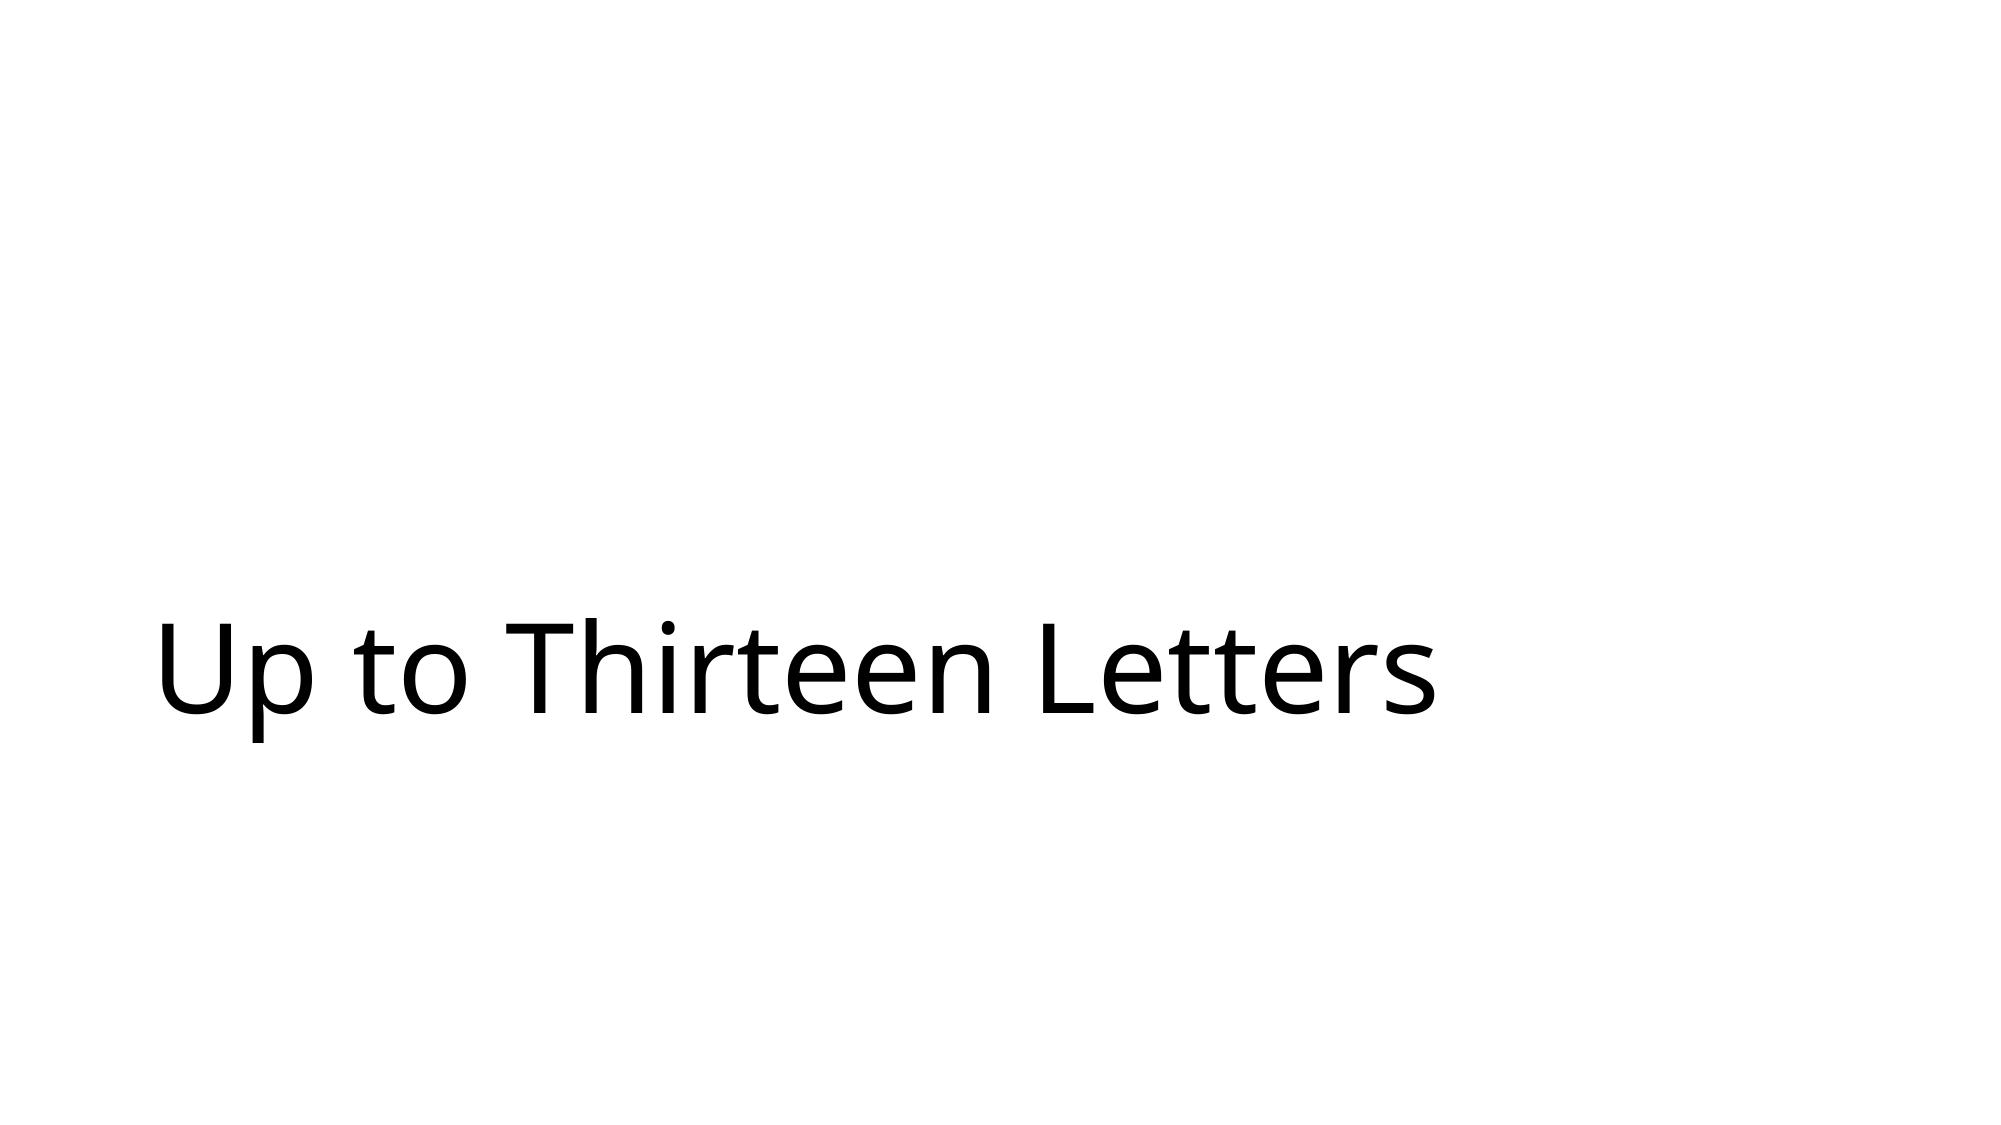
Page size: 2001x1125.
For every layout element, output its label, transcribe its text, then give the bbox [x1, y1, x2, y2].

title Up to Thirteen Letters [136, 280, 1862, 749]
